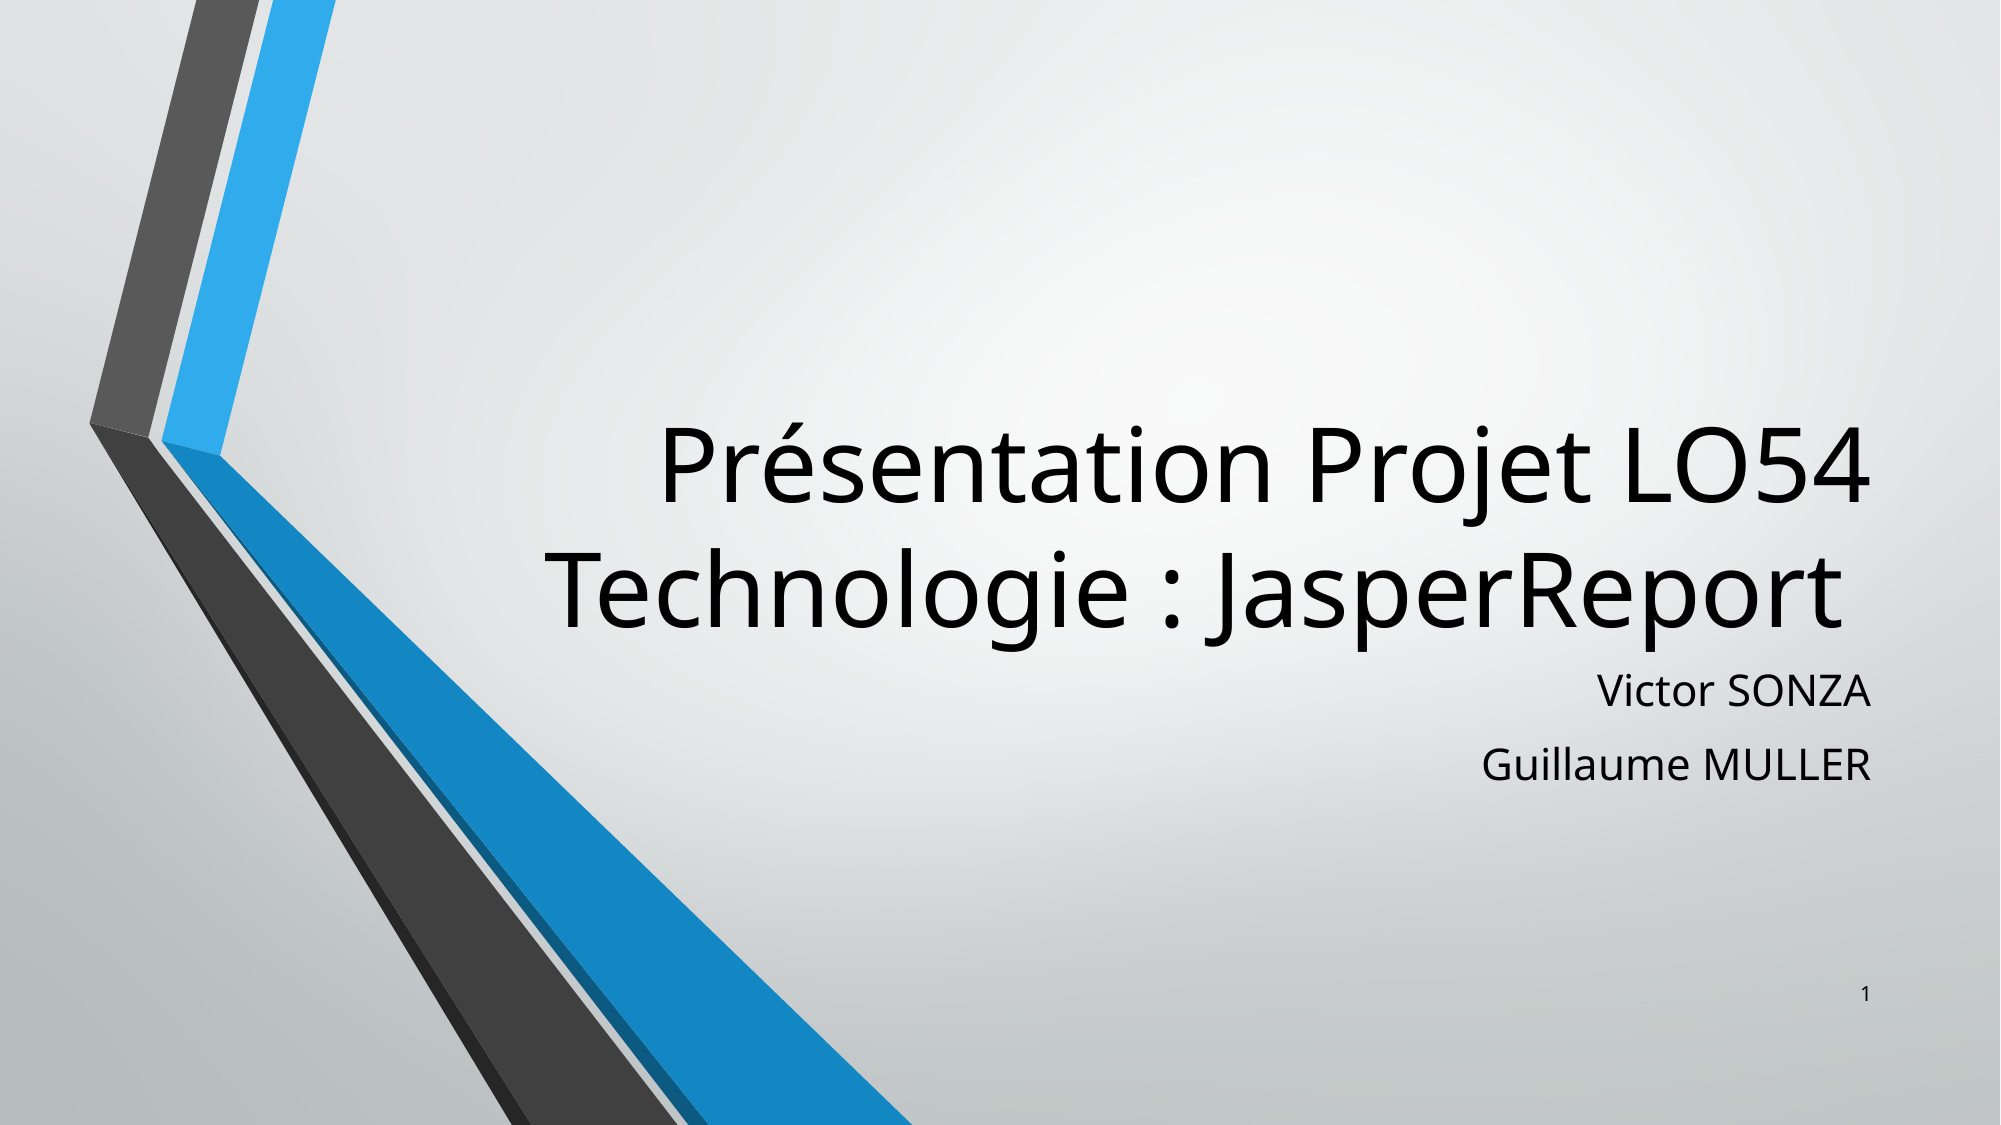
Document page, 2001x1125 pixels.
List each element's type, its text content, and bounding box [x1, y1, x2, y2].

title Présentation Projet LO54 Technologie : JasperReport [480, 226, 1887, 656]
slide_number 1 [1796, 965, 1887, 1025]
subtitle Victor SONZA Guillaume MULLER [740, 655, 1887, 884]
